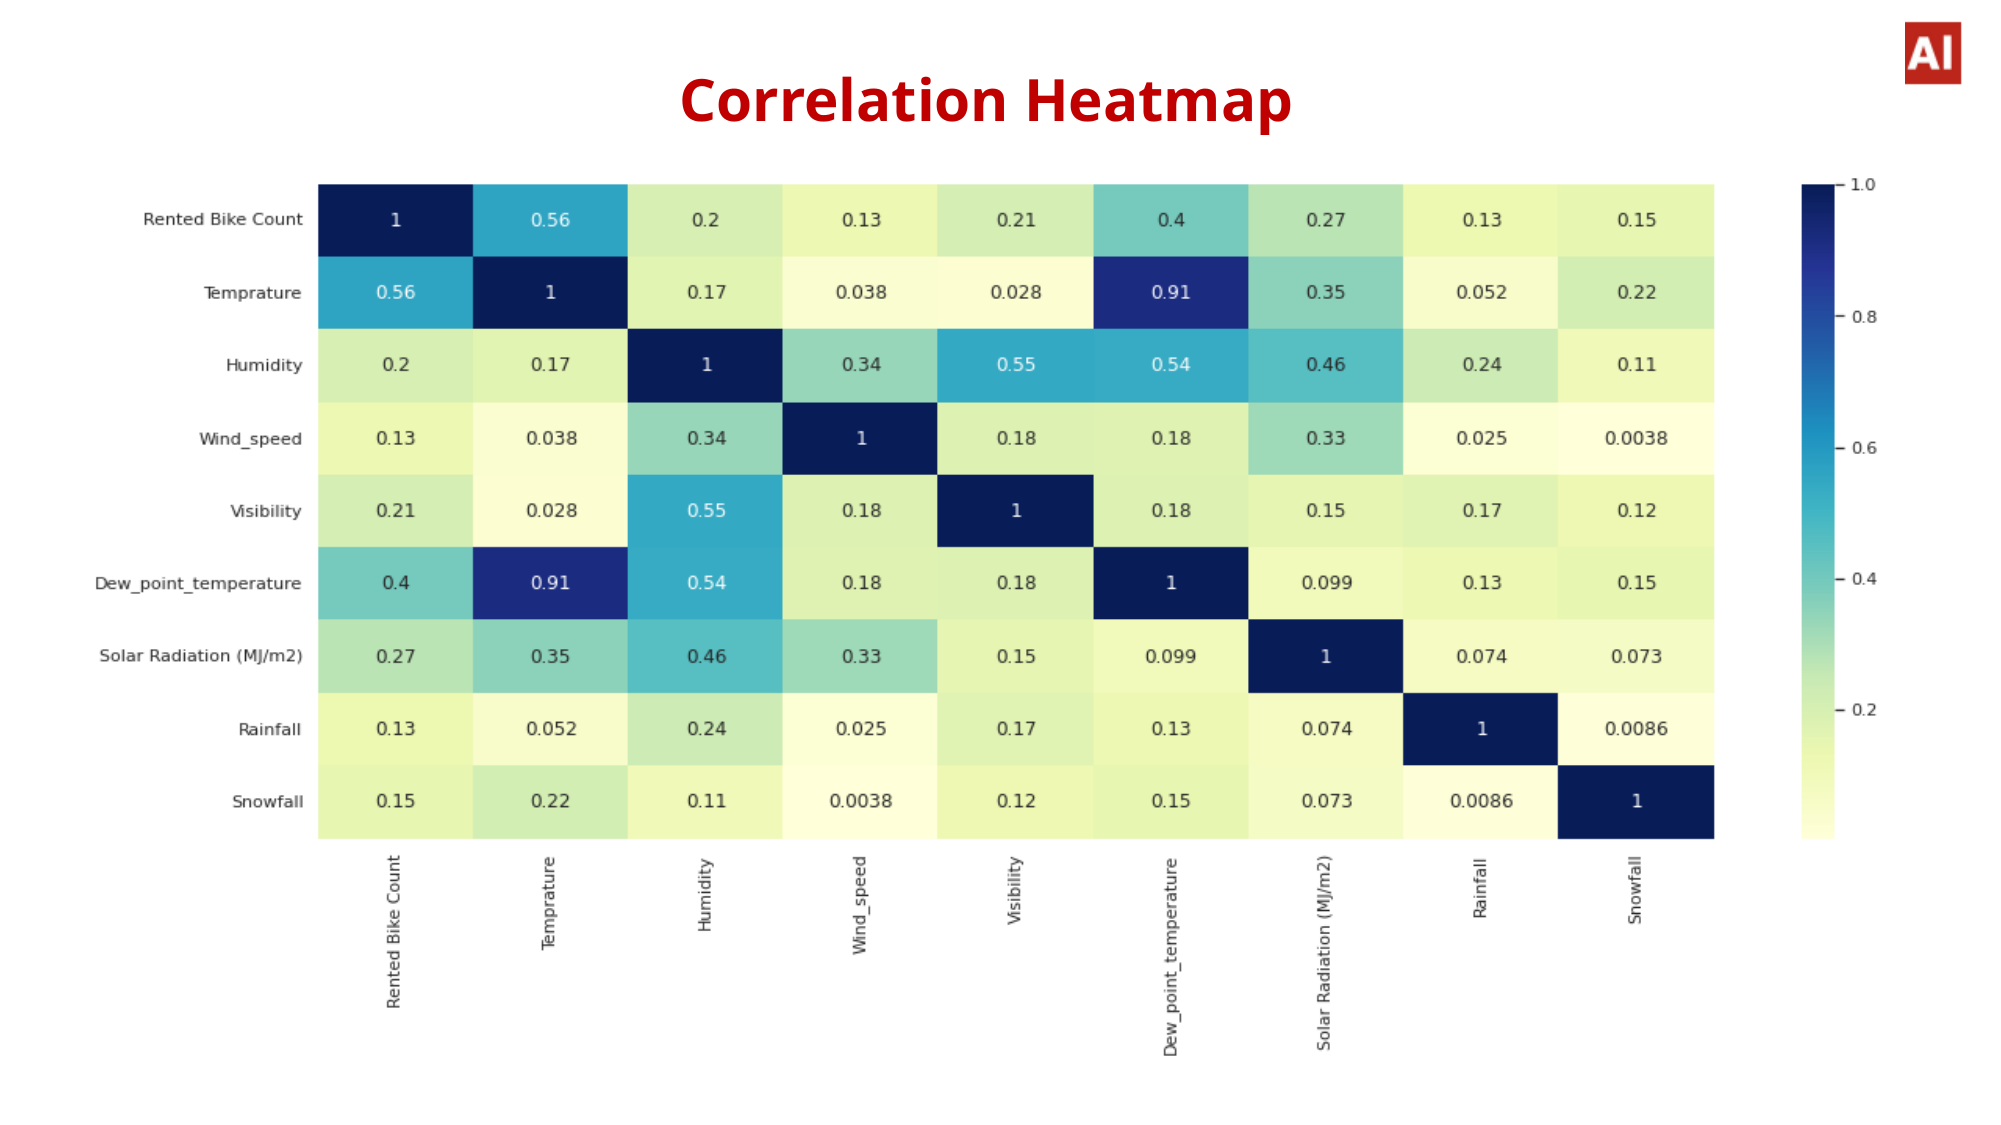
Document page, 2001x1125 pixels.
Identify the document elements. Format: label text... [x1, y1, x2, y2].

picture [84, 168, 1888, 1065]
picture [1905, 16, 1963, 86]
text_box Correlation Heatmap [664, 55, 1308, 140]
